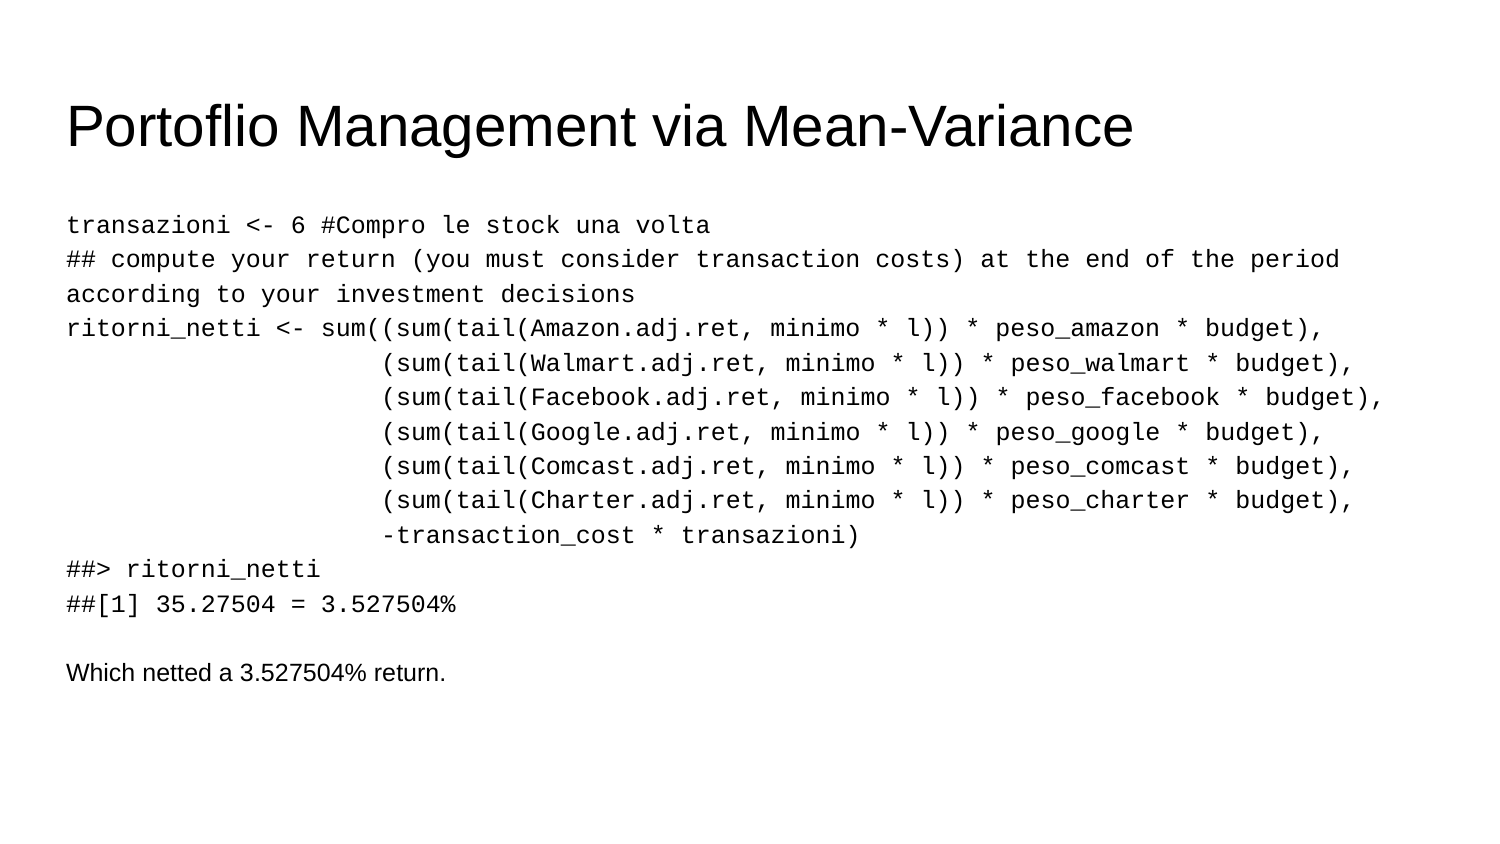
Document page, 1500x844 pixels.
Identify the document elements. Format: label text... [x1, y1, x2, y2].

title Portoflio Management via Mean-Variance [51, 72, 1449, 167]
list transazioni <- 6 #Compro le stock una volta ## compute your return (you must consider transaction costs) at the end of the period according to your investment decisions ritorni_netti <- sum((sum(tail(Amazon.adj.ret, minimo * l)) * peso_amazon * budget), (sum(tail(Walmart.adj.ret, minimo * l)) * peso_walmart * budget), (sum(tail(Facebook.adj.ret, minimo * l)) * peso_facebook * budget), (sum(tail(Google.adj.ret, minimo * l)) * peso_google * budget), (sum(tail(Comcast.adj.ret, minimo * l)) * peso_comcast * budget), (sum(tail(Charter.adj.ret, minimo * l)) * peso_charter * budget), -transaction_cost * transazioni) ##> ritorni_netti ##[1] 35.27504 = 3.527504% Which netted a 3.527504% return. [51, 189, 1449, 750]
